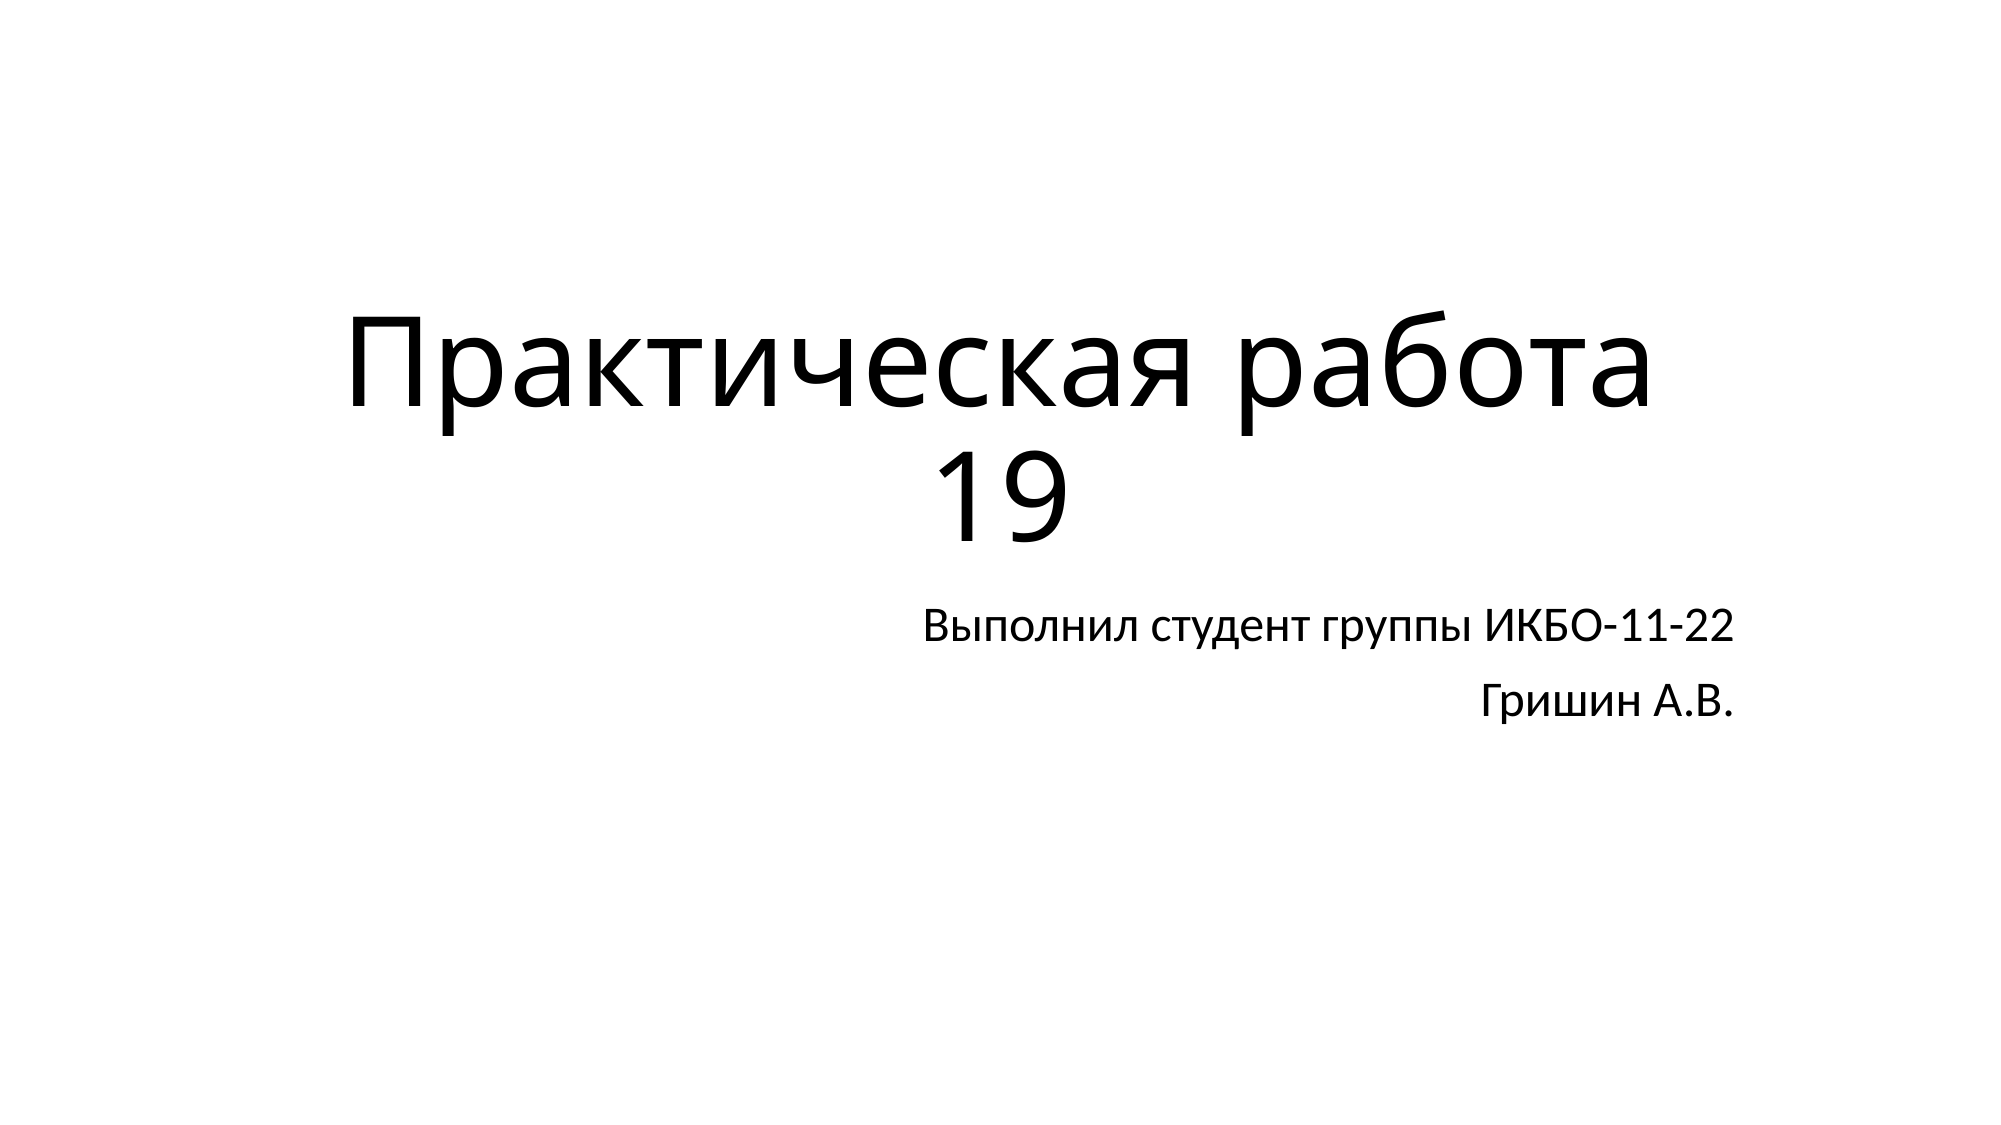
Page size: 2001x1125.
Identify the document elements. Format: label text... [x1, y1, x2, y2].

subtitle Выполнил студент группы ИКБО-11-22 Гришин А.В. [249, 590, 1750, 863]
title Практическая работа 19 [249, 184, 1750, 576]
